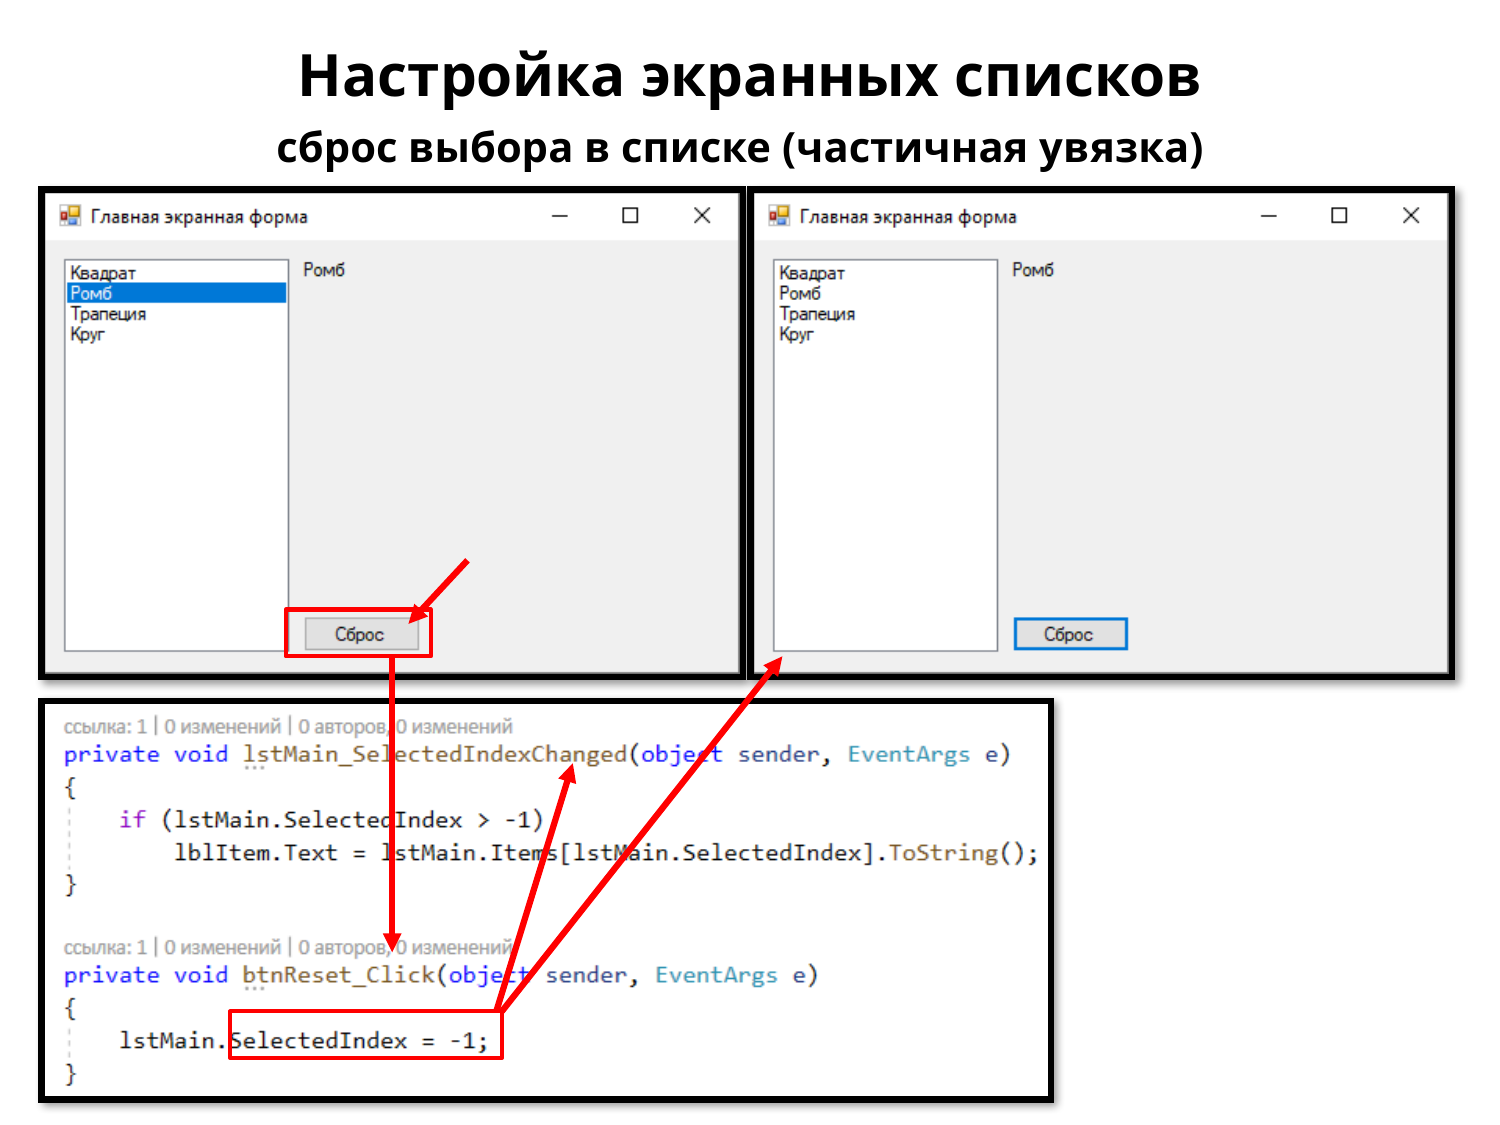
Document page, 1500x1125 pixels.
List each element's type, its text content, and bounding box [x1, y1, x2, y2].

text_box сброс выбора в списке (частичная увязка) [31, 113, 1450, 179]
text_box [501, 656, 783, 1012]
text_box Настройка экранных списков [17, 30, 1483, 186]
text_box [408, 560, 468, 625]
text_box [496, 762, 574, 1012]
picture [753, 192, 1450, 675]
picture [44, 703, 1048, 1097]
picture [44, 192, 741, 675]
